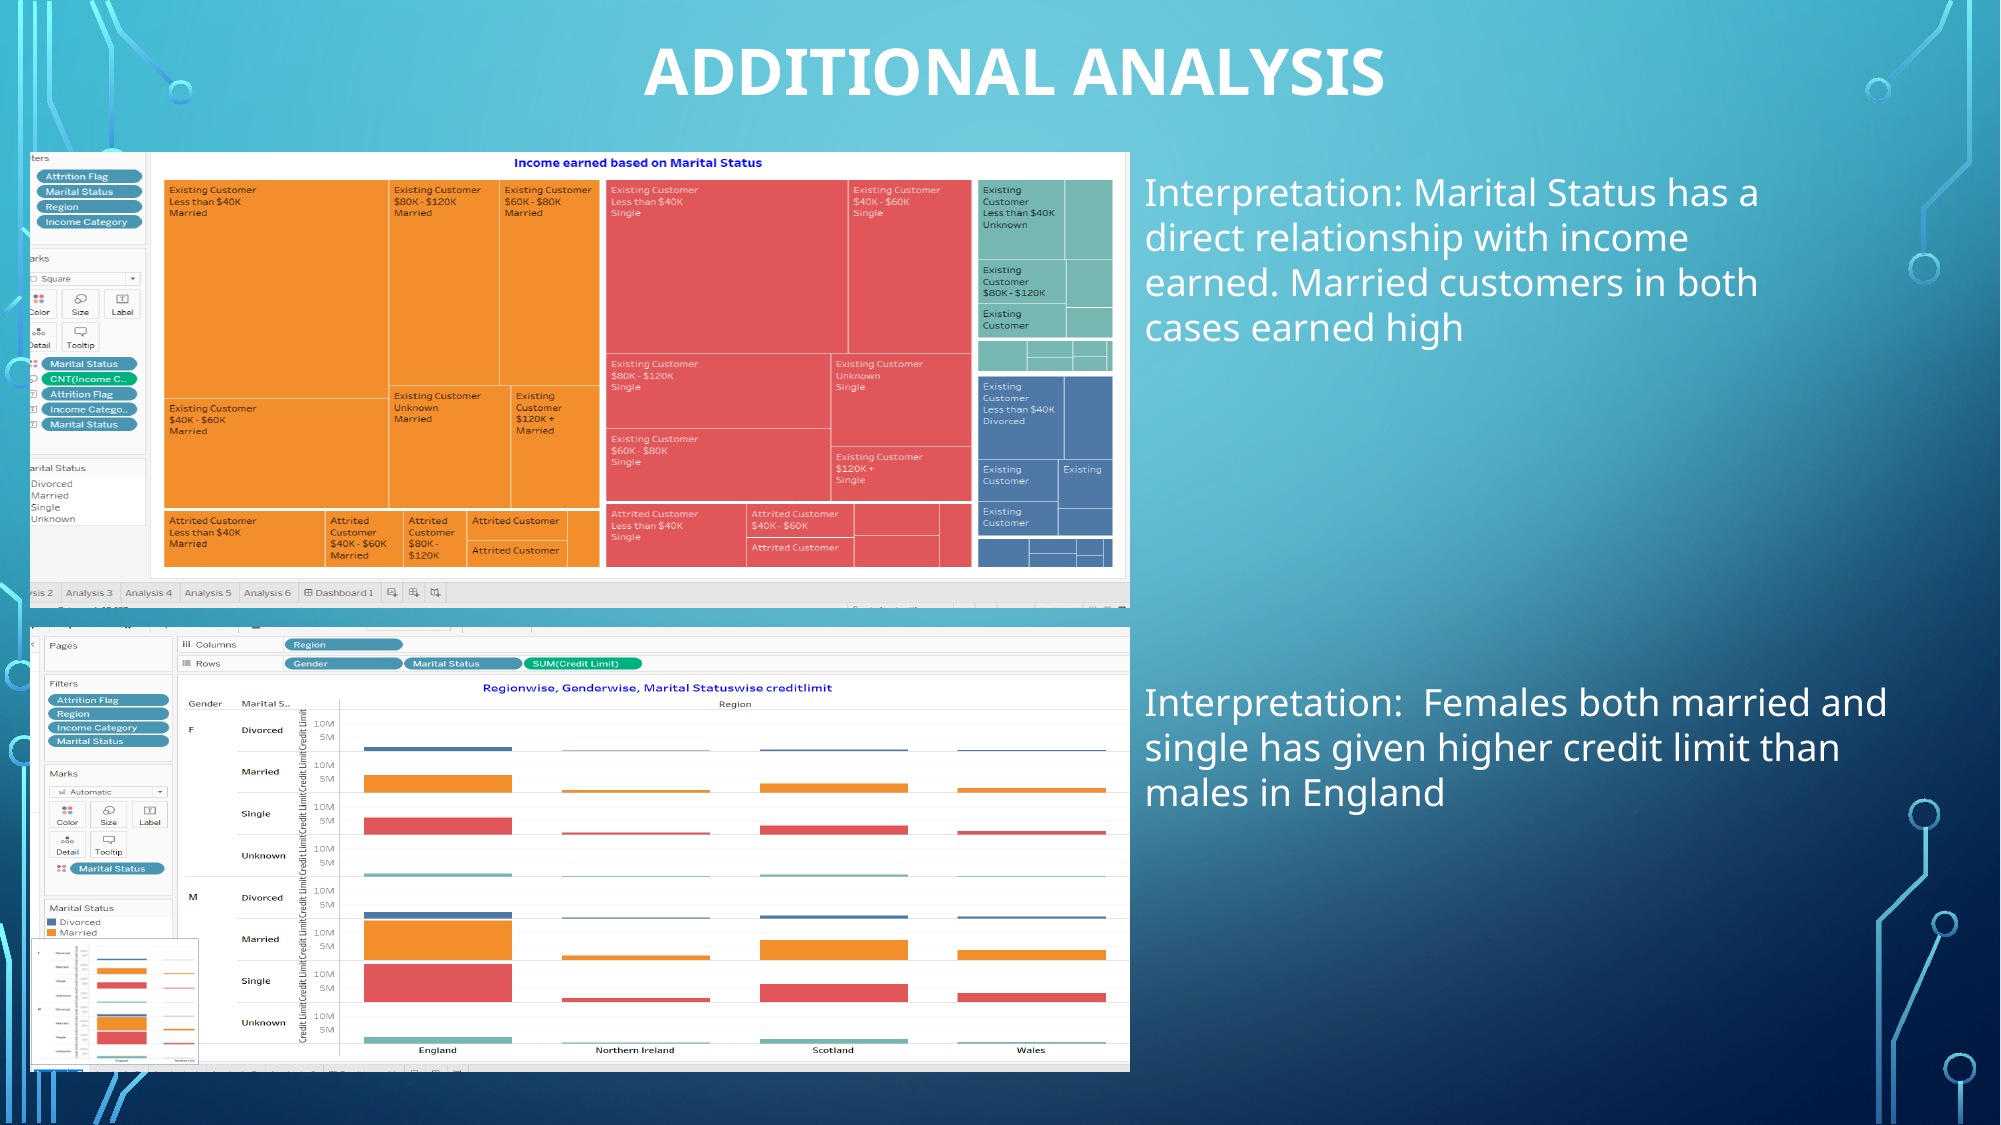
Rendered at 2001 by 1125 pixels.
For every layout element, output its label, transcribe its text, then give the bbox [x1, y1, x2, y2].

title Additional Analysis [629, 29, 1405, 121]
text_box Interpretation: Females both married and single has given higher credit limit than males in England [1130, 671, 1969, 821]
picture [30, 152, 1130, 609]
picture [30, 627, 1130, 1073]
text_box Interpretation: Marital Status has a direct relationship with income earned. Married customers in both cases earned high [1130, 161, 1806, 357]
